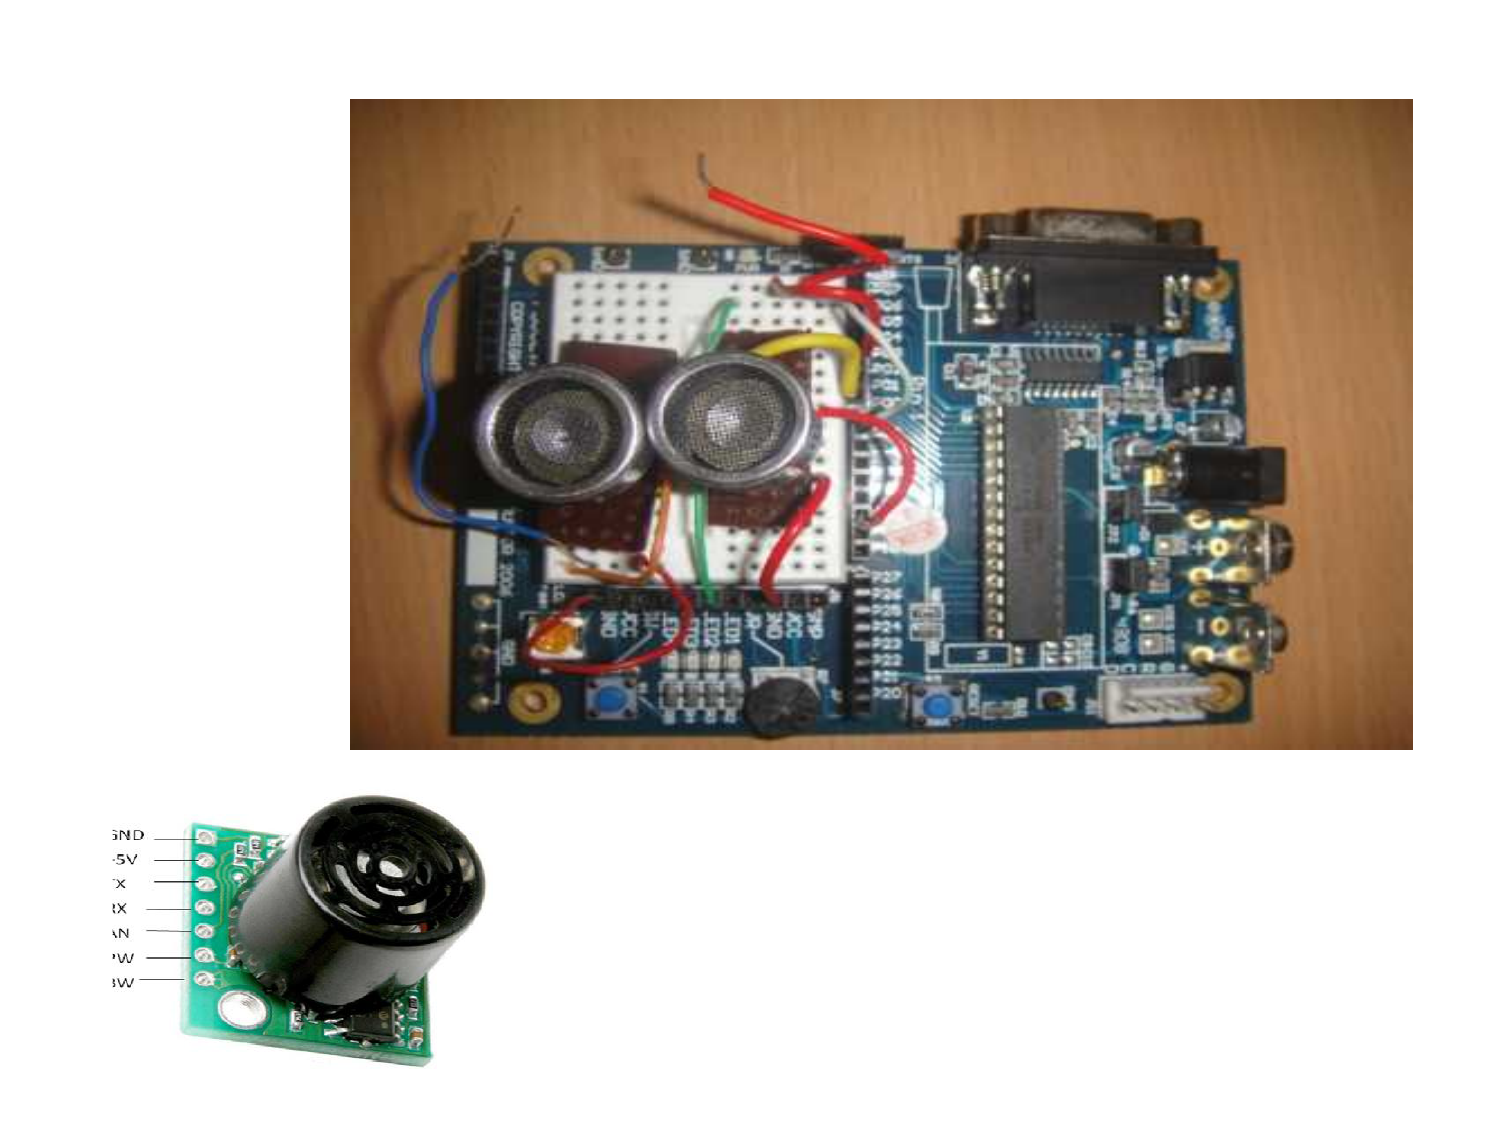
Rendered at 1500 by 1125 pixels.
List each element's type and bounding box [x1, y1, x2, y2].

picture [112, 787, 495, 1078]
picture [349, 99, 1413, 751]
